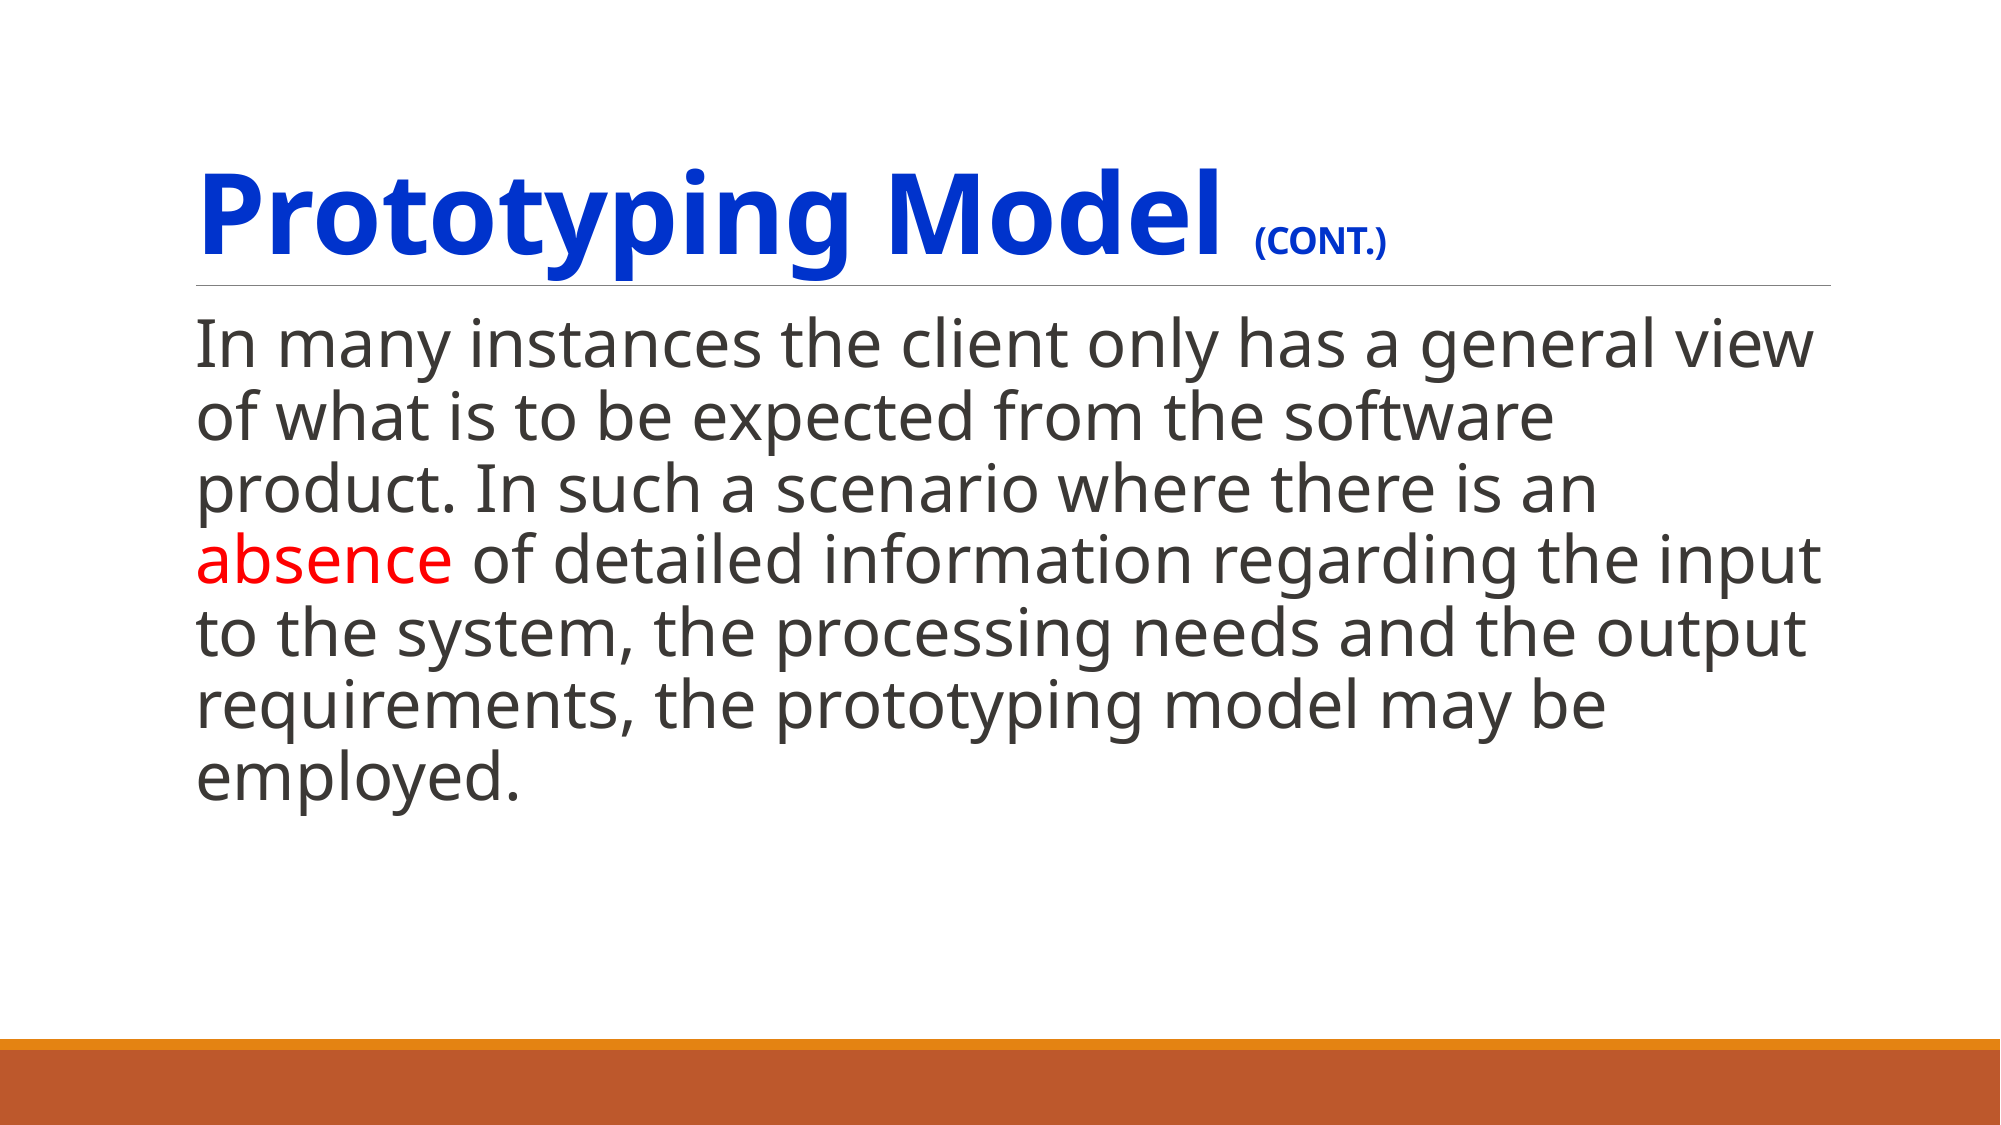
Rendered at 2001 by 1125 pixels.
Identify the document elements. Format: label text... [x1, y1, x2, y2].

list In many instances the client only has a general view of what is to be expected from the software product. In such a scenario where there is an absence of detailed information regarding the input to the system, the processing needs and the output requirements, the prototyping model may be employed. [180, 302, 1830, 963]
title Prototyping Model (CONT.) [180, 47, 1830, 285]
